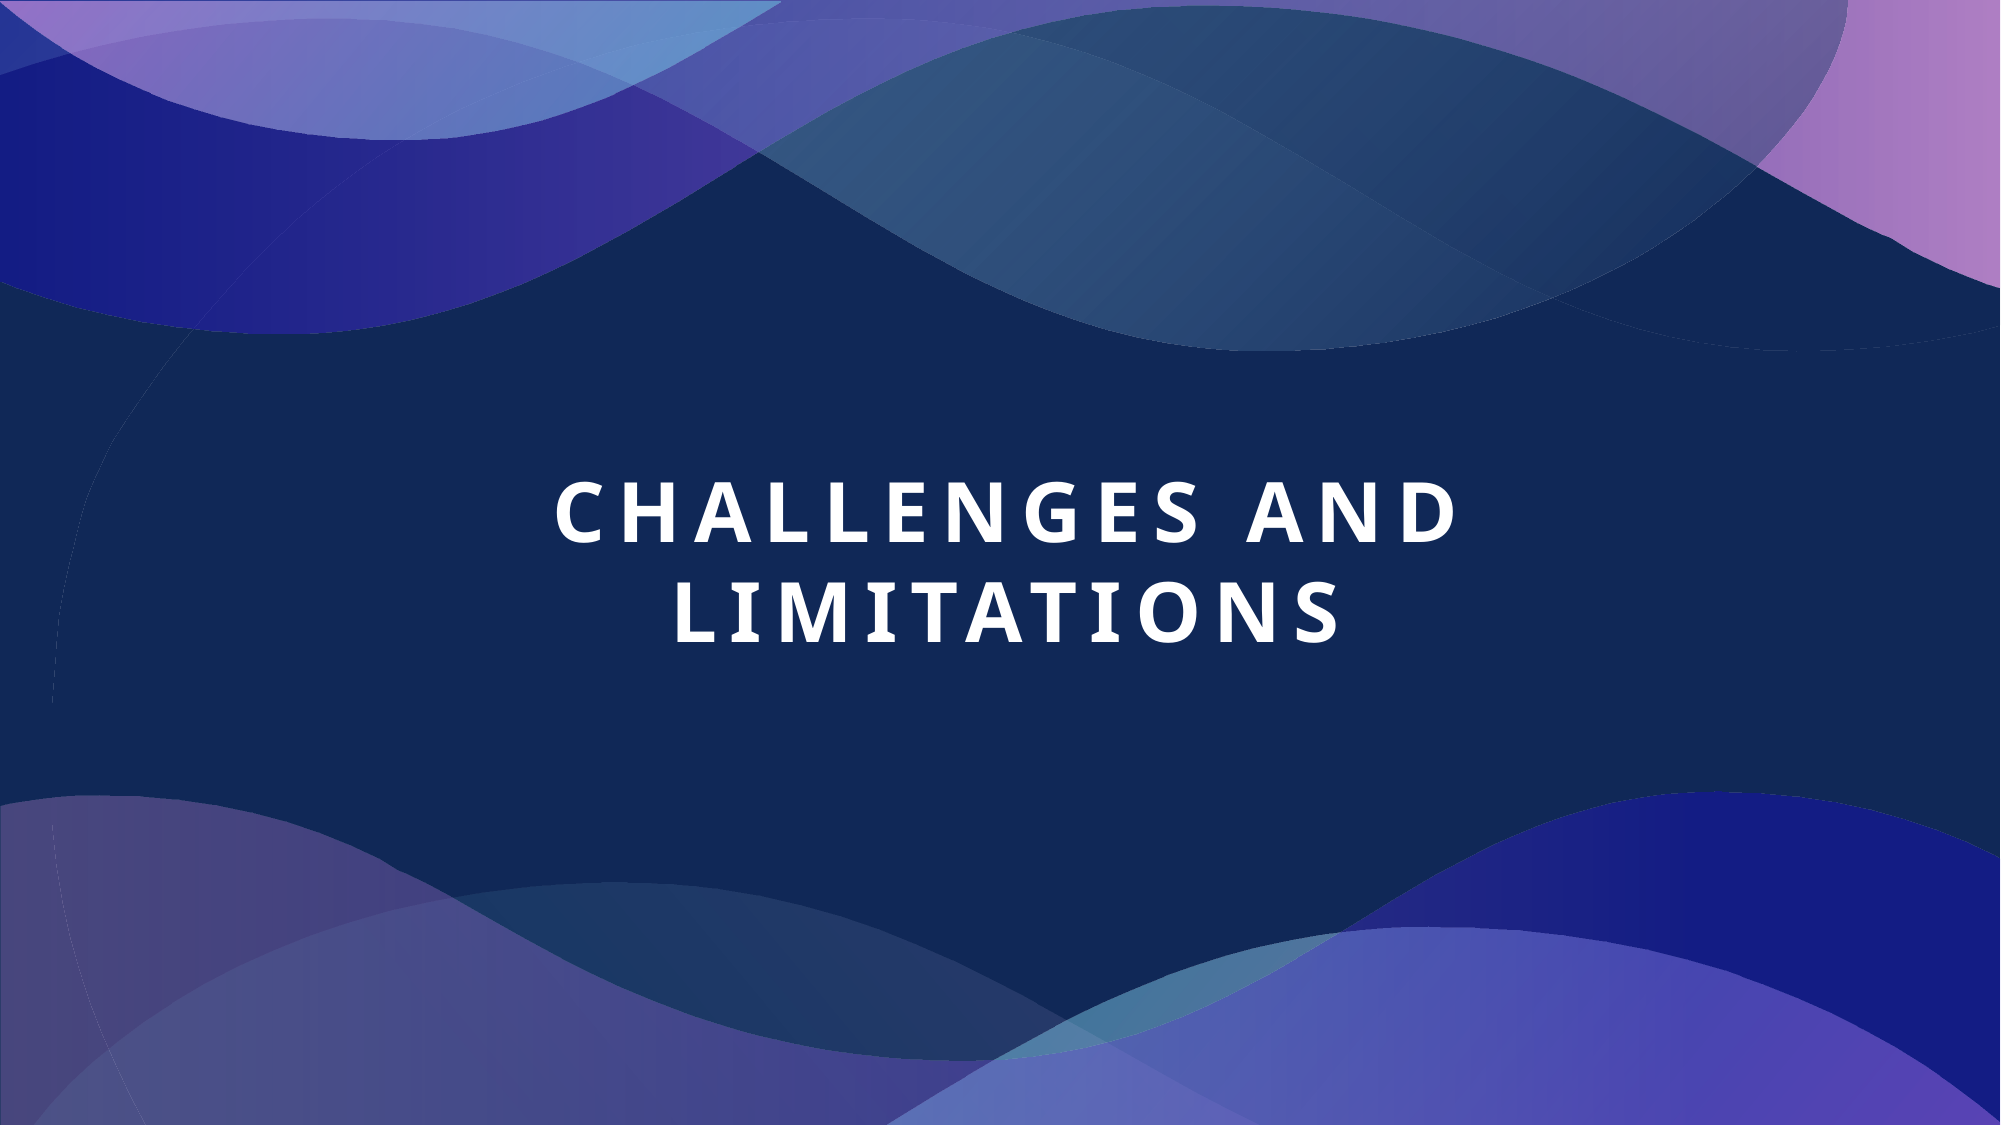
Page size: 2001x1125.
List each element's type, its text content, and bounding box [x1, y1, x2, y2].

title Challenges and limitations [375, 451, 1649, 714]
